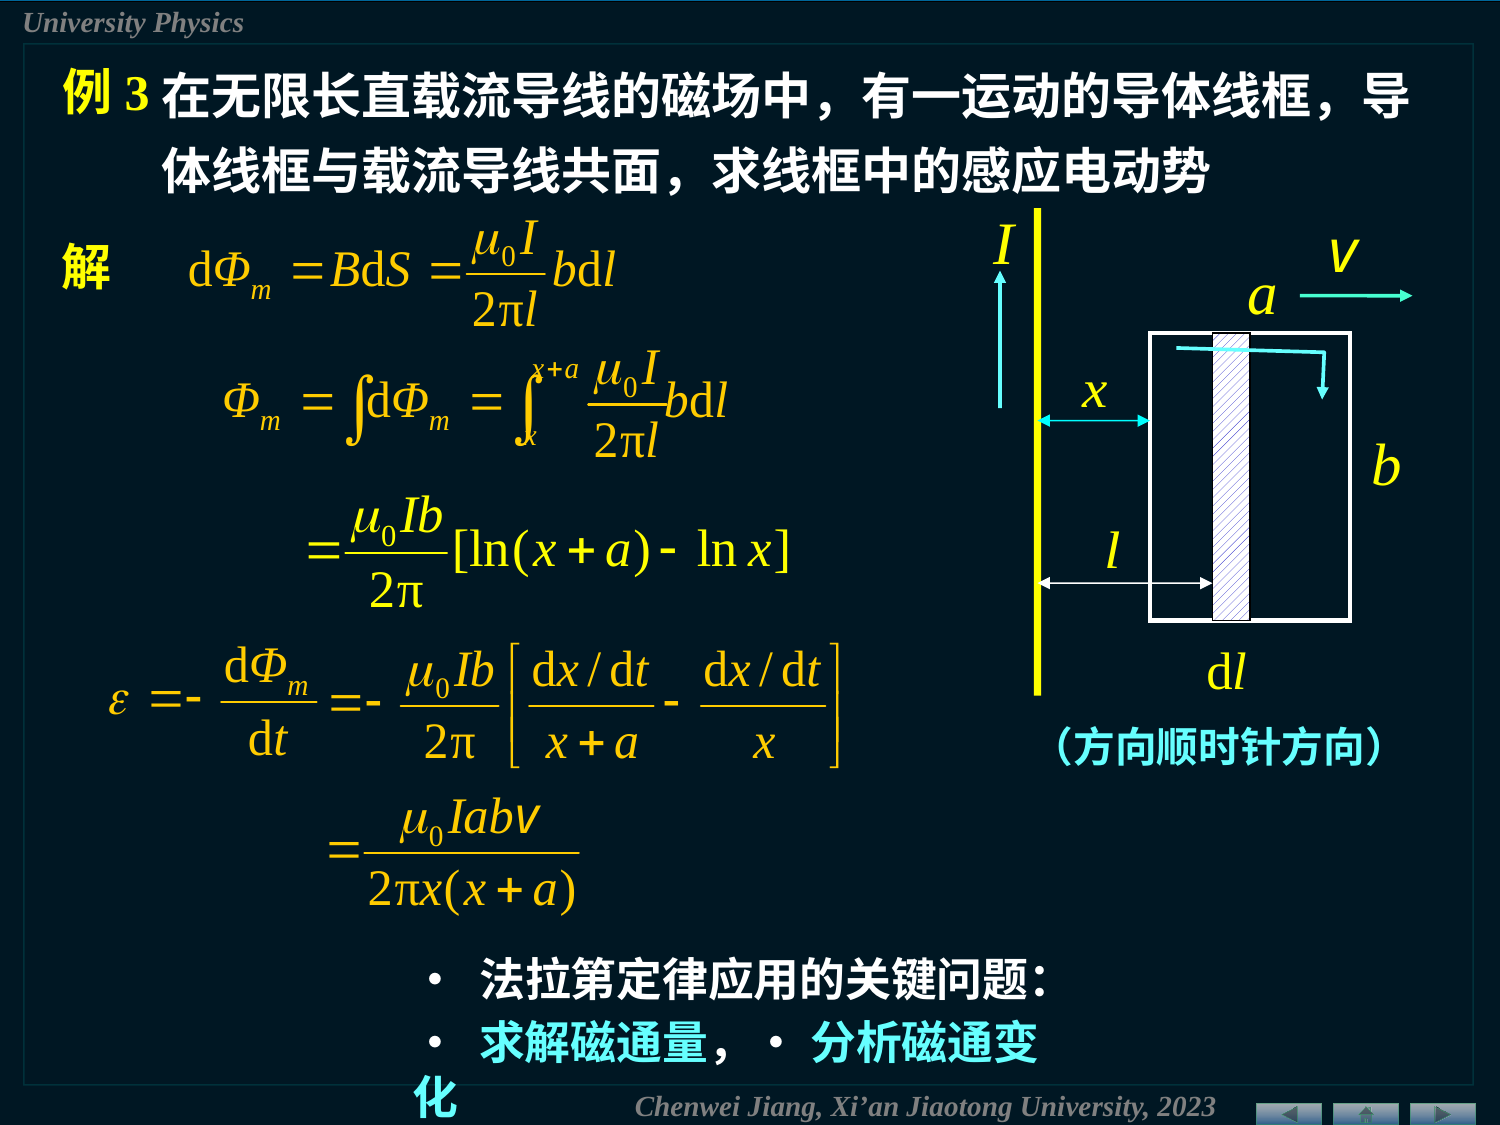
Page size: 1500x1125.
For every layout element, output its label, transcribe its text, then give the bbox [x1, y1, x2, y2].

text_box 解 [46, 227, 147, 303]
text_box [318, 633, 856, 776]
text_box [316, 784, 588, 923]
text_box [180, 205, 627, 335]
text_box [987, 218, 1022, 268]
text_box [1149, 584, 1212, 621]
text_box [1244, 281, 1283, 321]
text_box [1149, 333, 1212, 583]
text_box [1071, 371, 1114, 419]
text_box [99, 633, 316, 764]
text_box （方向顺时针方向） [1016, 713, 1432, 778]
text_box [217, 335, 739, 466]
text_box • 求解磁通量，• 分析磁通变化 [397, 1006, 1080, 1125]
text_box [1212, 333, 1250, 350]
text_box • 法拉第定律应用的关键问题： [397, 943, 1080, 1006]
text_box 例3 [47, 46, 182, 135]
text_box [1369, 437, 1404, 491]
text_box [1331, 226, 1370, 278]
text_box [1212, 361, 1250, 621]
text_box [1198, 640, 1258, 700]
text_box 在无限长直载流导线的磁场中，有一运动的导体线框，导体线框与载流导线共面，求线框中的感应电动势 [146, 42, 1471, 208]
text_box [1176, 347, 1329, 400]
text_box [1250, 333, 1350, 621]
text_box [993, 276, 1007, 409]
text_box [1037, 414, 1067, 427]
text_box [1119, 414, 1150, 427]
text_box [1130, 576, 1213, 590]
text_box [1037, 576, 1094, 590]
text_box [1097, 520, 1127, 580]
text_box [1299, 289, 1413, 302]
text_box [295, 482, 798, 620]
